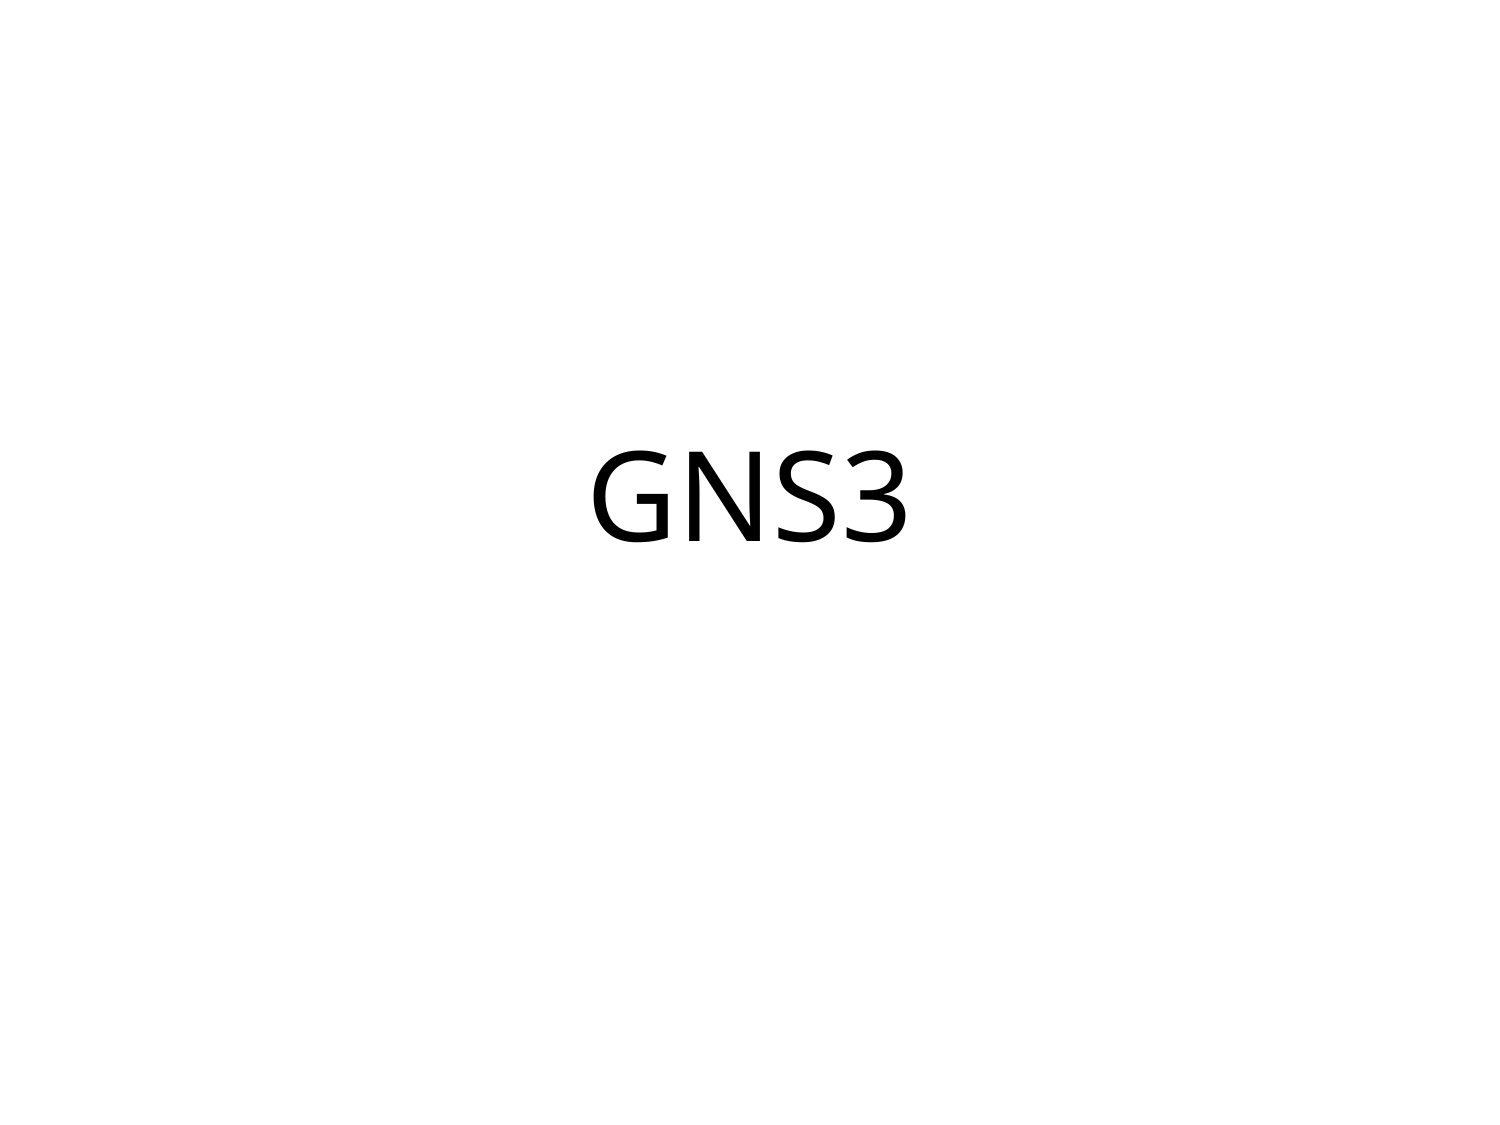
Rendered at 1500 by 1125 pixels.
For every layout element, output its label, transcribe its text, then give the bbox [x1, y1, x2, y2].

title GNS3 [112, 184, 1388, 576]
